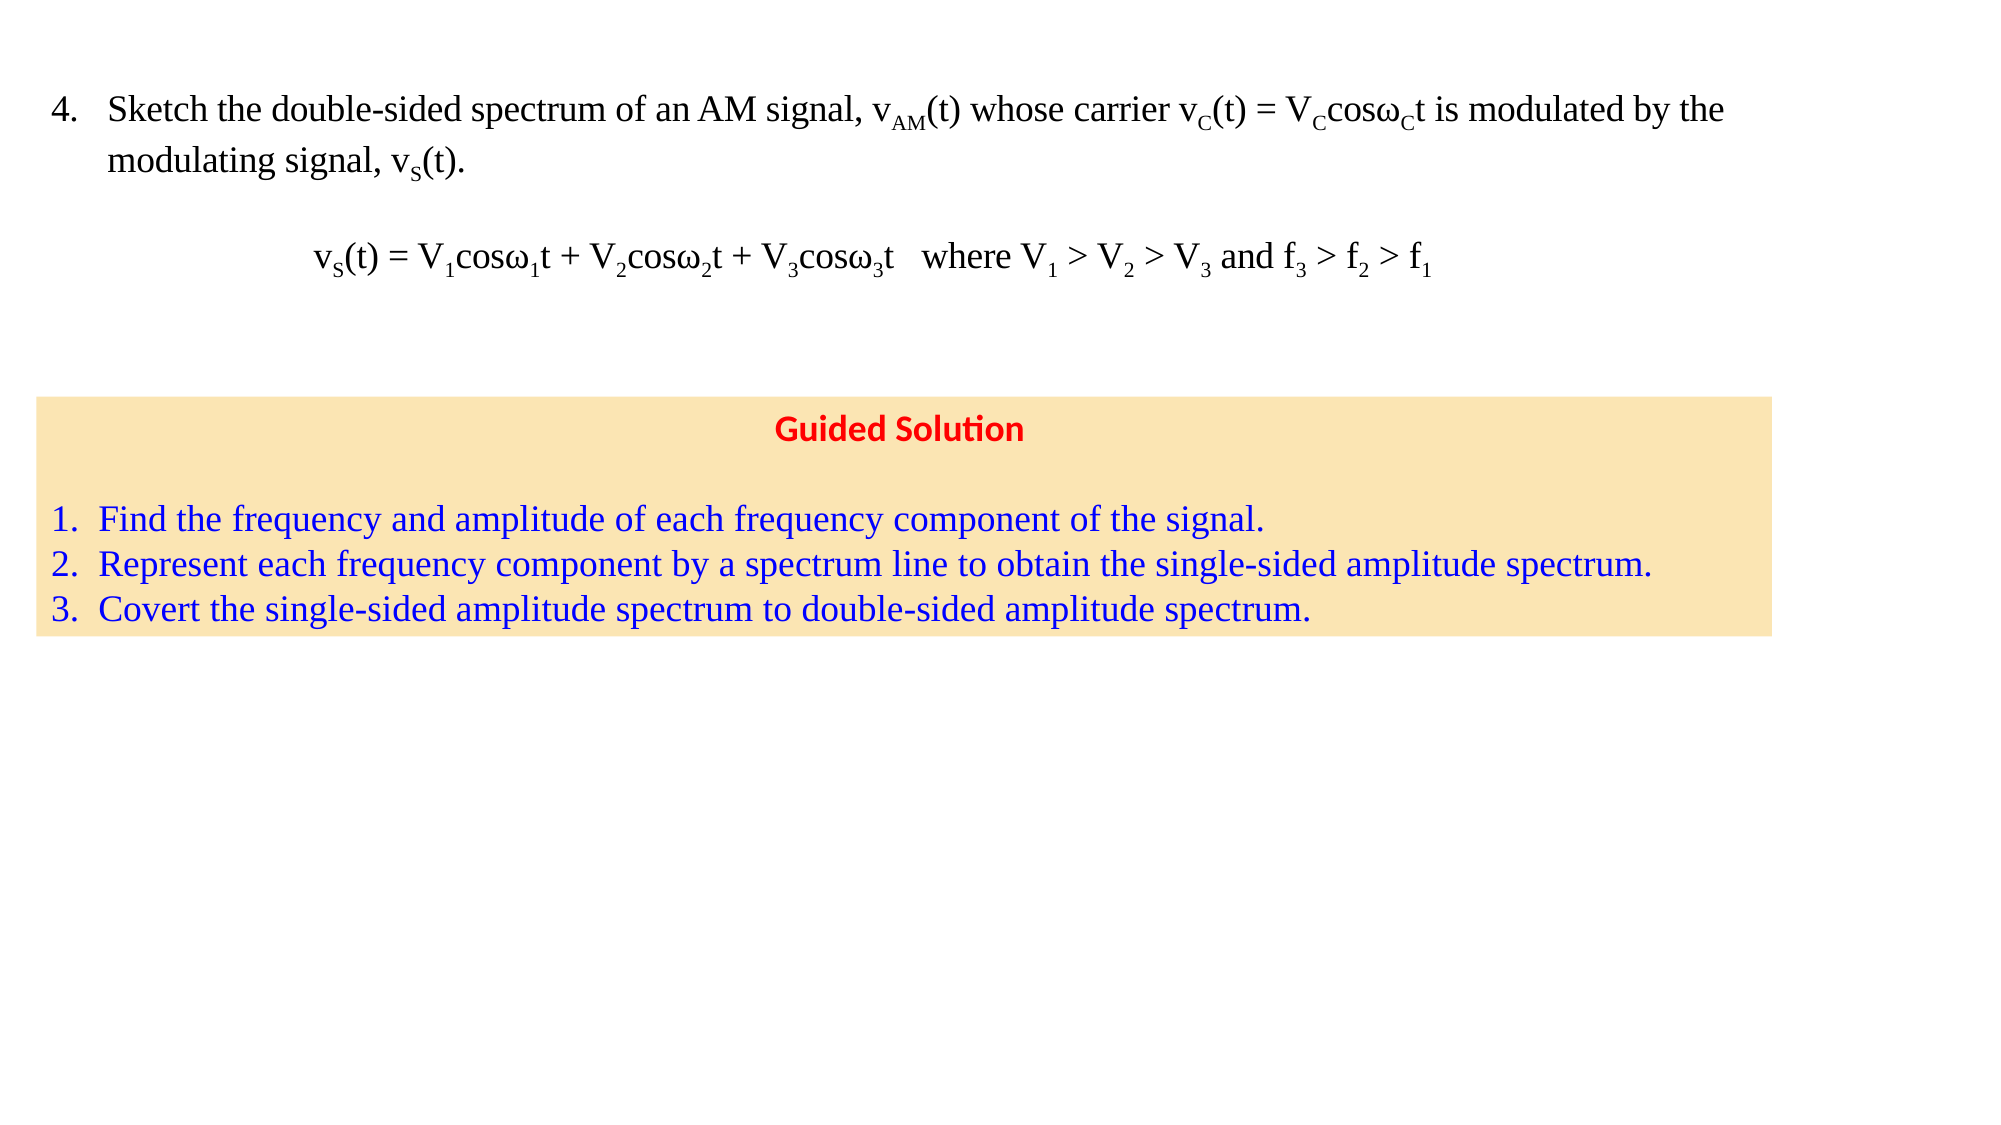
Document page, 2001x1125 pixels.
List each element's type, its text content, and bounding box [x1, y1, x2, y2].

text_box Guided Solution 1. Find the frequency and amplitude of each frequency component of the signal. 2. Represent each frequency component by a spectrum line to obtain the single-sided amplitude spectrum. 3. Covert the single-sided amplitude spectrum to double-sided amplitude spectrum. [36, 396, 1772, 637]
text_box 4. Sketch the double-sided spectrum of an AM signal, vAM(t) whose carrier vC(t) = VCcosωCt is modulated by the modulating signal, vS(t). vS(t) = V1cosω1t + V2cosω2t + V3cosω3t where V1 > V2 > V3 and f3 > f2 > f1 [36, 76, 1911, 290]
